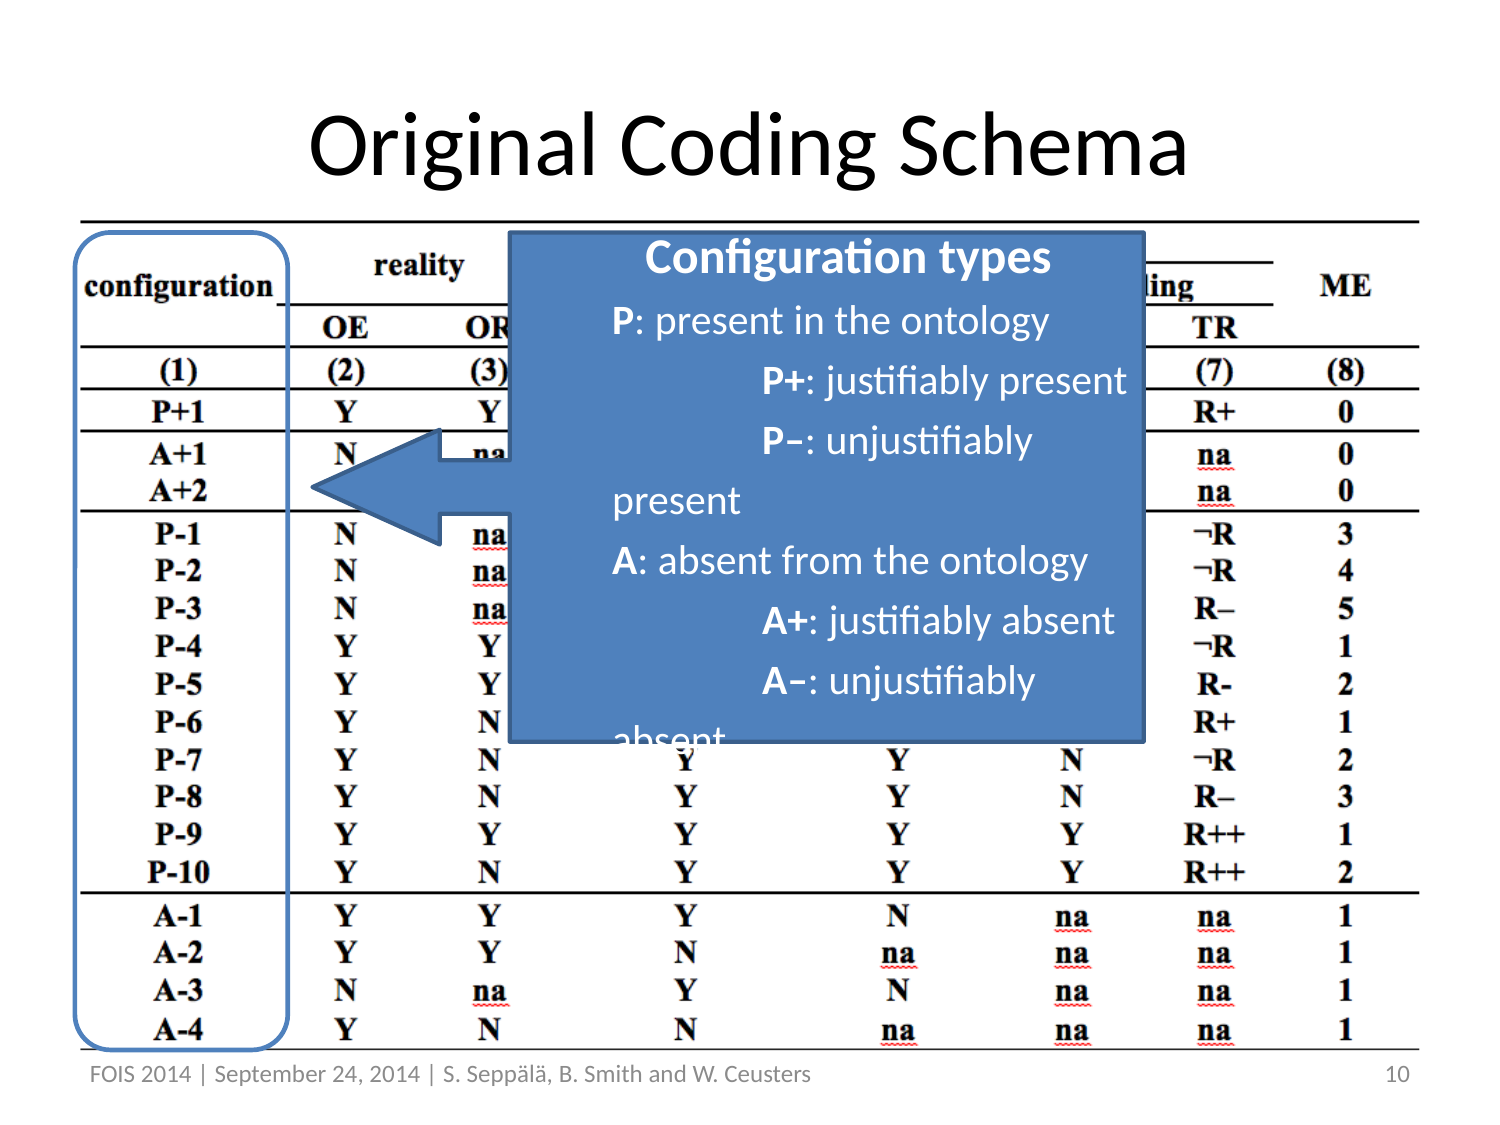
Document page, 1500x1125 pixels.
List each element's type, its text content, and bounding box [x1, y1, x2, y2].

slide_number 10 [1075, 1067, 1425, 1103]
title Original Coding Schema [75, 45, 1425, 212]
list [74, 212, 1426, 1062]
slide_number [75, 1068, 1075, 1103]
